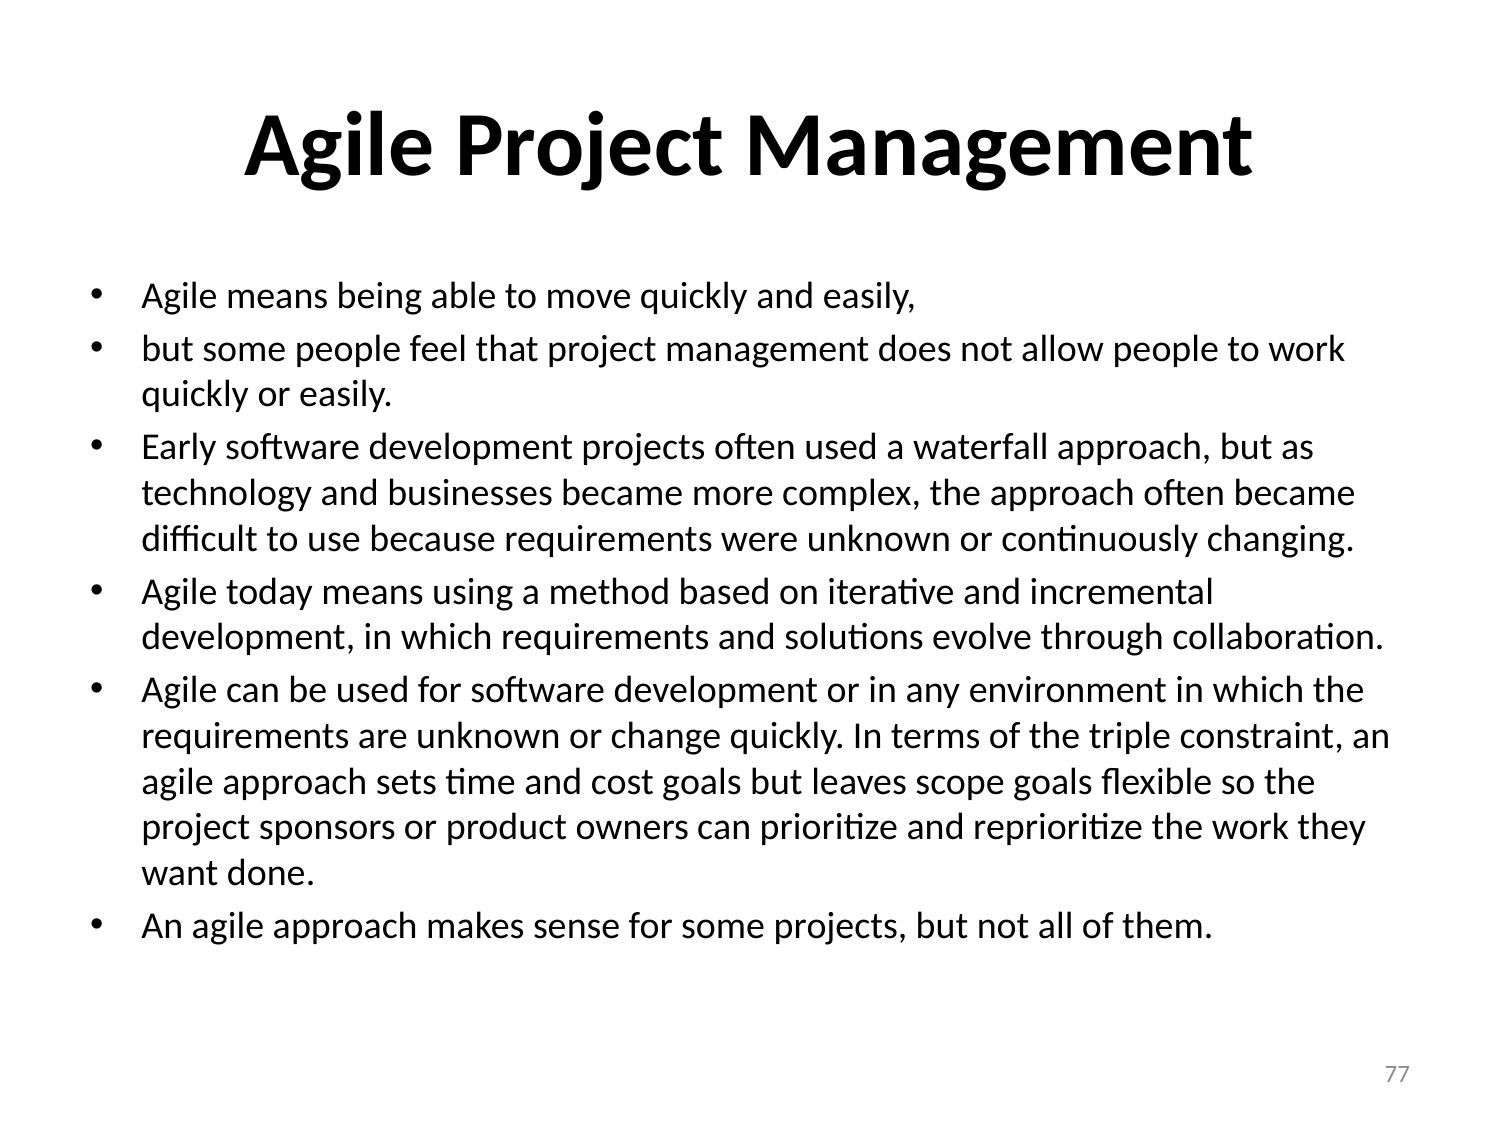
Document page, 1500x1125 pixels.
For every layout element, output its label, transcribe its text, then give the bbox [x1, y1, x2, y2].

slide_number 77 [1074, 1042, 1425, 1103]
title Agile Project Management [75, 45, 1425, 233]
list Agile means being able to move quickly and easily, but some people feel that project management does not allow people to work quickly or easily. Early software development projects often used a waterfall approach, but as technology and businesses became more complex, the approach often became difficult to use because requirements were unknown or continuously changing. Agile today means using a method based on iterative and incremental development, in which requirements and solutions evolve through collaboration. Agile can be used for software development or in any environment in which the requirements are unknown or change quickly. In terms of the triple constraint, an agile approach sets time and cost goals but leaves scope goals flexible so the project sponsors or product owners can prioritize and reprioritize the work they want done. An agile approach makes sense for some projects, but not all of them. [75, 262, 1425, 1005]
